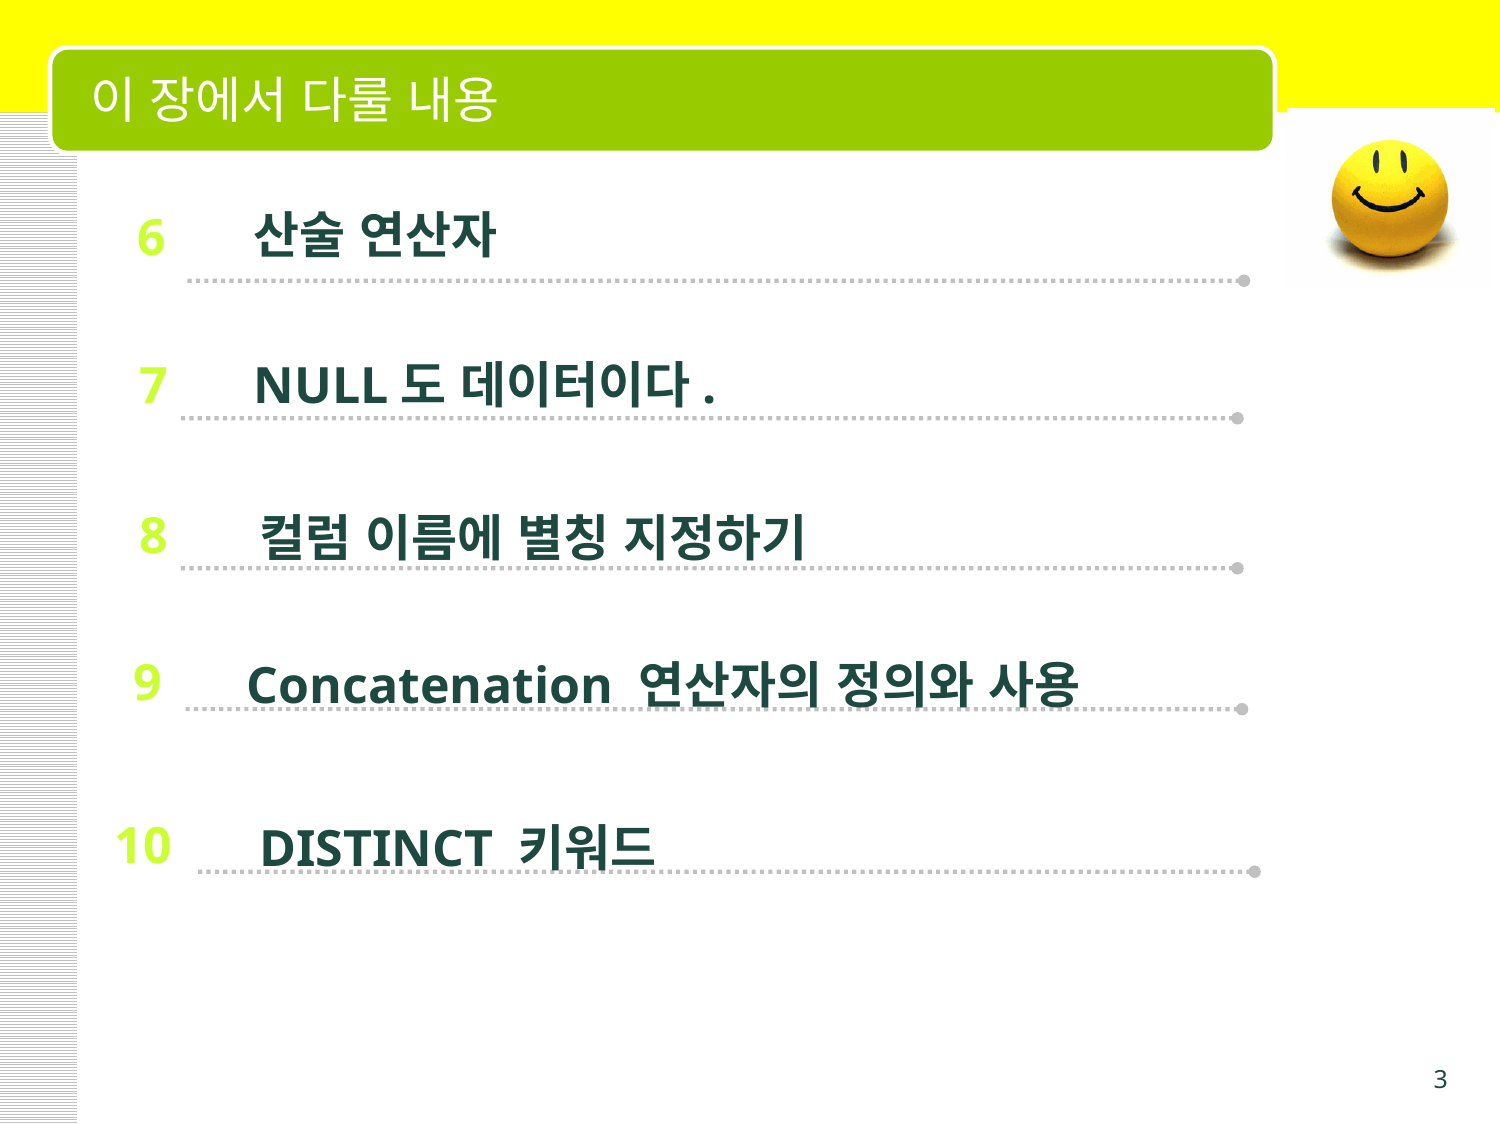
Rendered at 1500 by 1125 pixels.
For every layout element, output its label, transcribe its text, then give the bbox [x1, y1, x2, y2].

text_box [121, 195, 1177, 275]
text_box [1231, 412, 1244, 425]
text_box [119, 498, 1201, 578]
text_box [113, 646, 1263, 726]
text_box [126, 808, 1276, 888]
title 이 장에서 다룰 내용 [74, 52, 1263, 145]
picture [1287, 108, 1495, 288]
text_box 7 [125, 345, 184, 421]
text_box 10 [99, 805, 193, 881]
text_box NULL도 데이터이다. [238, 345, 1125, 421]
text_box [1237, 274, 1251, 287]
text_box 2 [122, 349, 181, 425]
text_box [1231, 562, 1244, 575]
